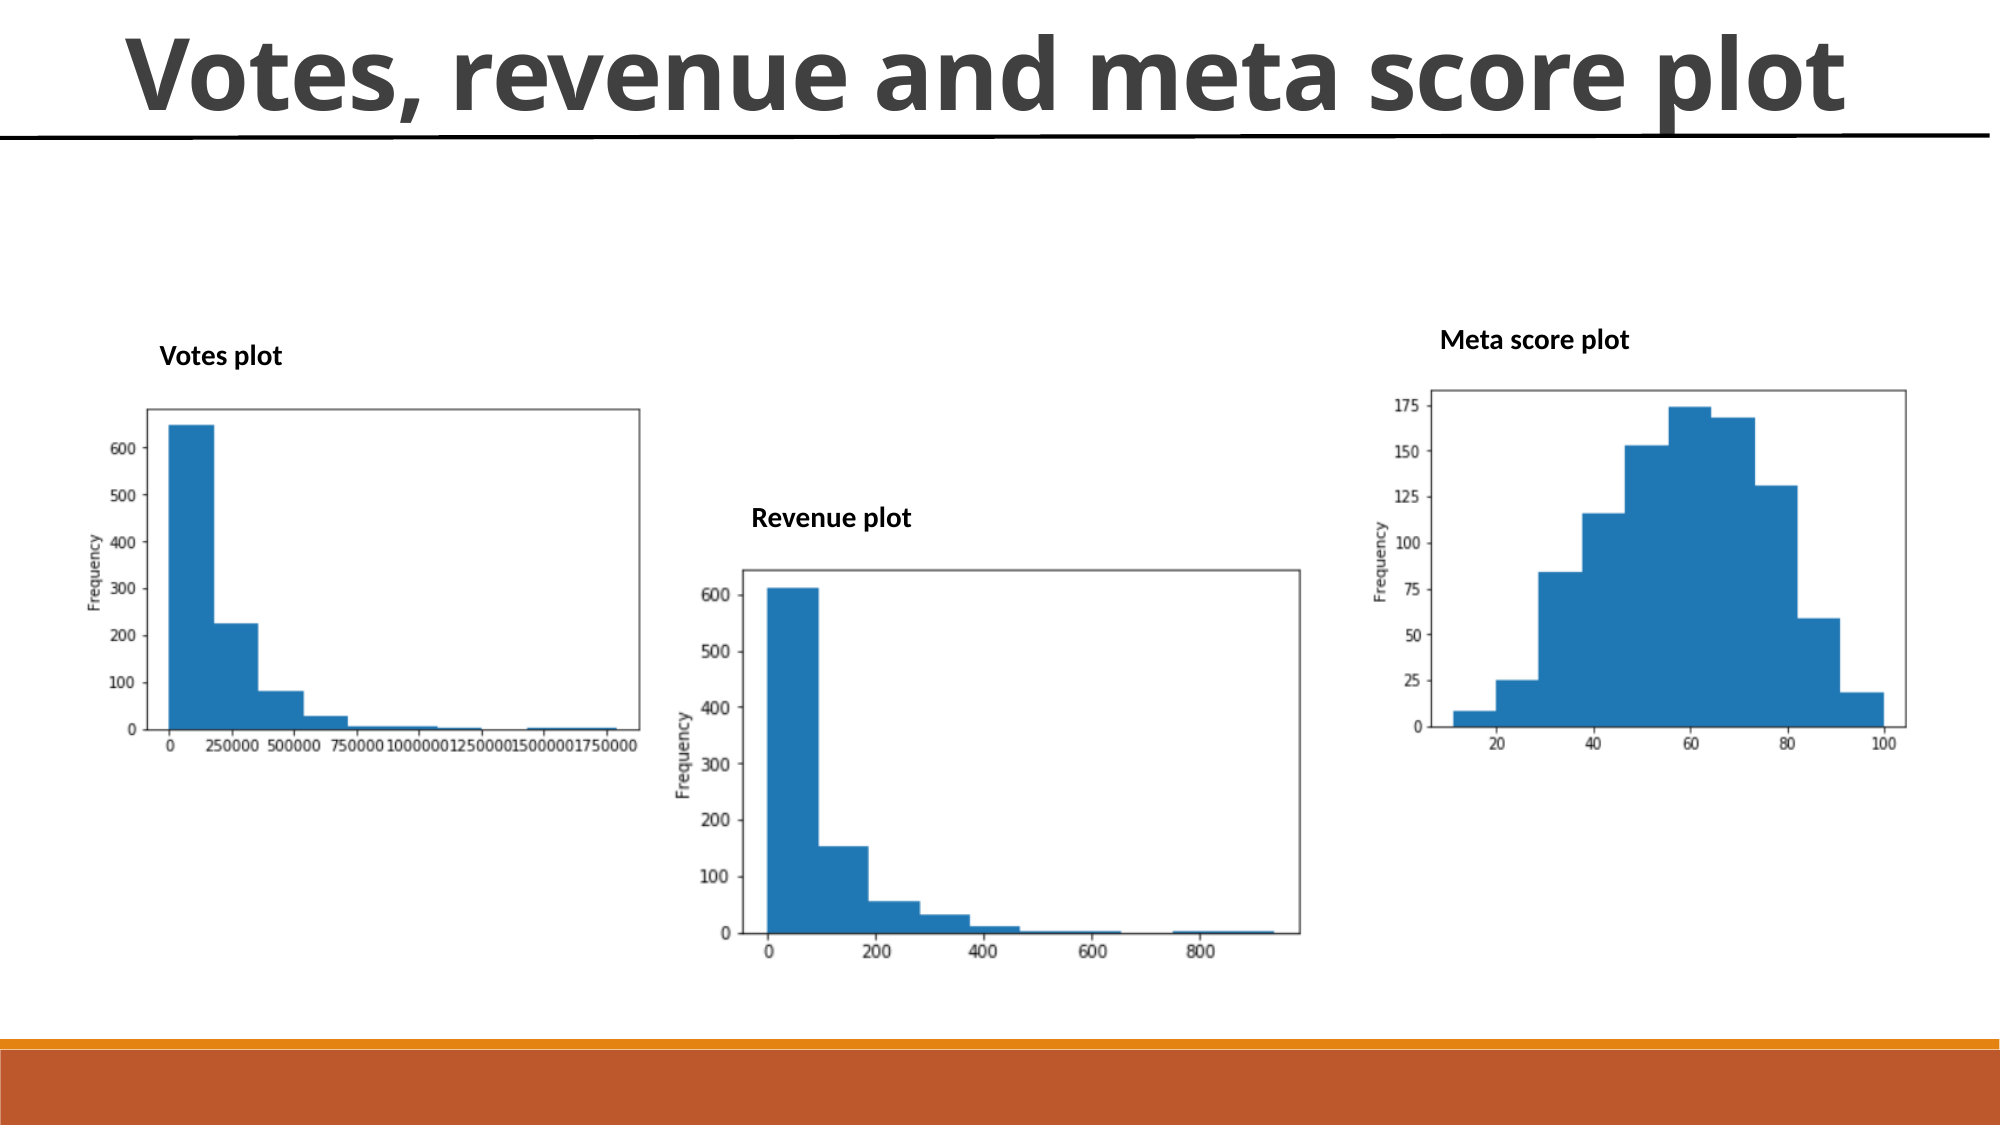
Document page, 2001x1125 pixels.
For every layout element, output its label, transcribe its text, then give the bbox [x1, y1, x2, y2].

title Votes, revenue and meta score plot [0, 0, 1975, 131]
picture [60, 371, 1993, 981]
text_box Meta score plot [1425, 312, 1903, 363]
text_box Votes plot [144, 328, 623, 377]
text_box Revenue plot [736, 491, 1215, 538]
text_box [0, 134, 1990, 139]
